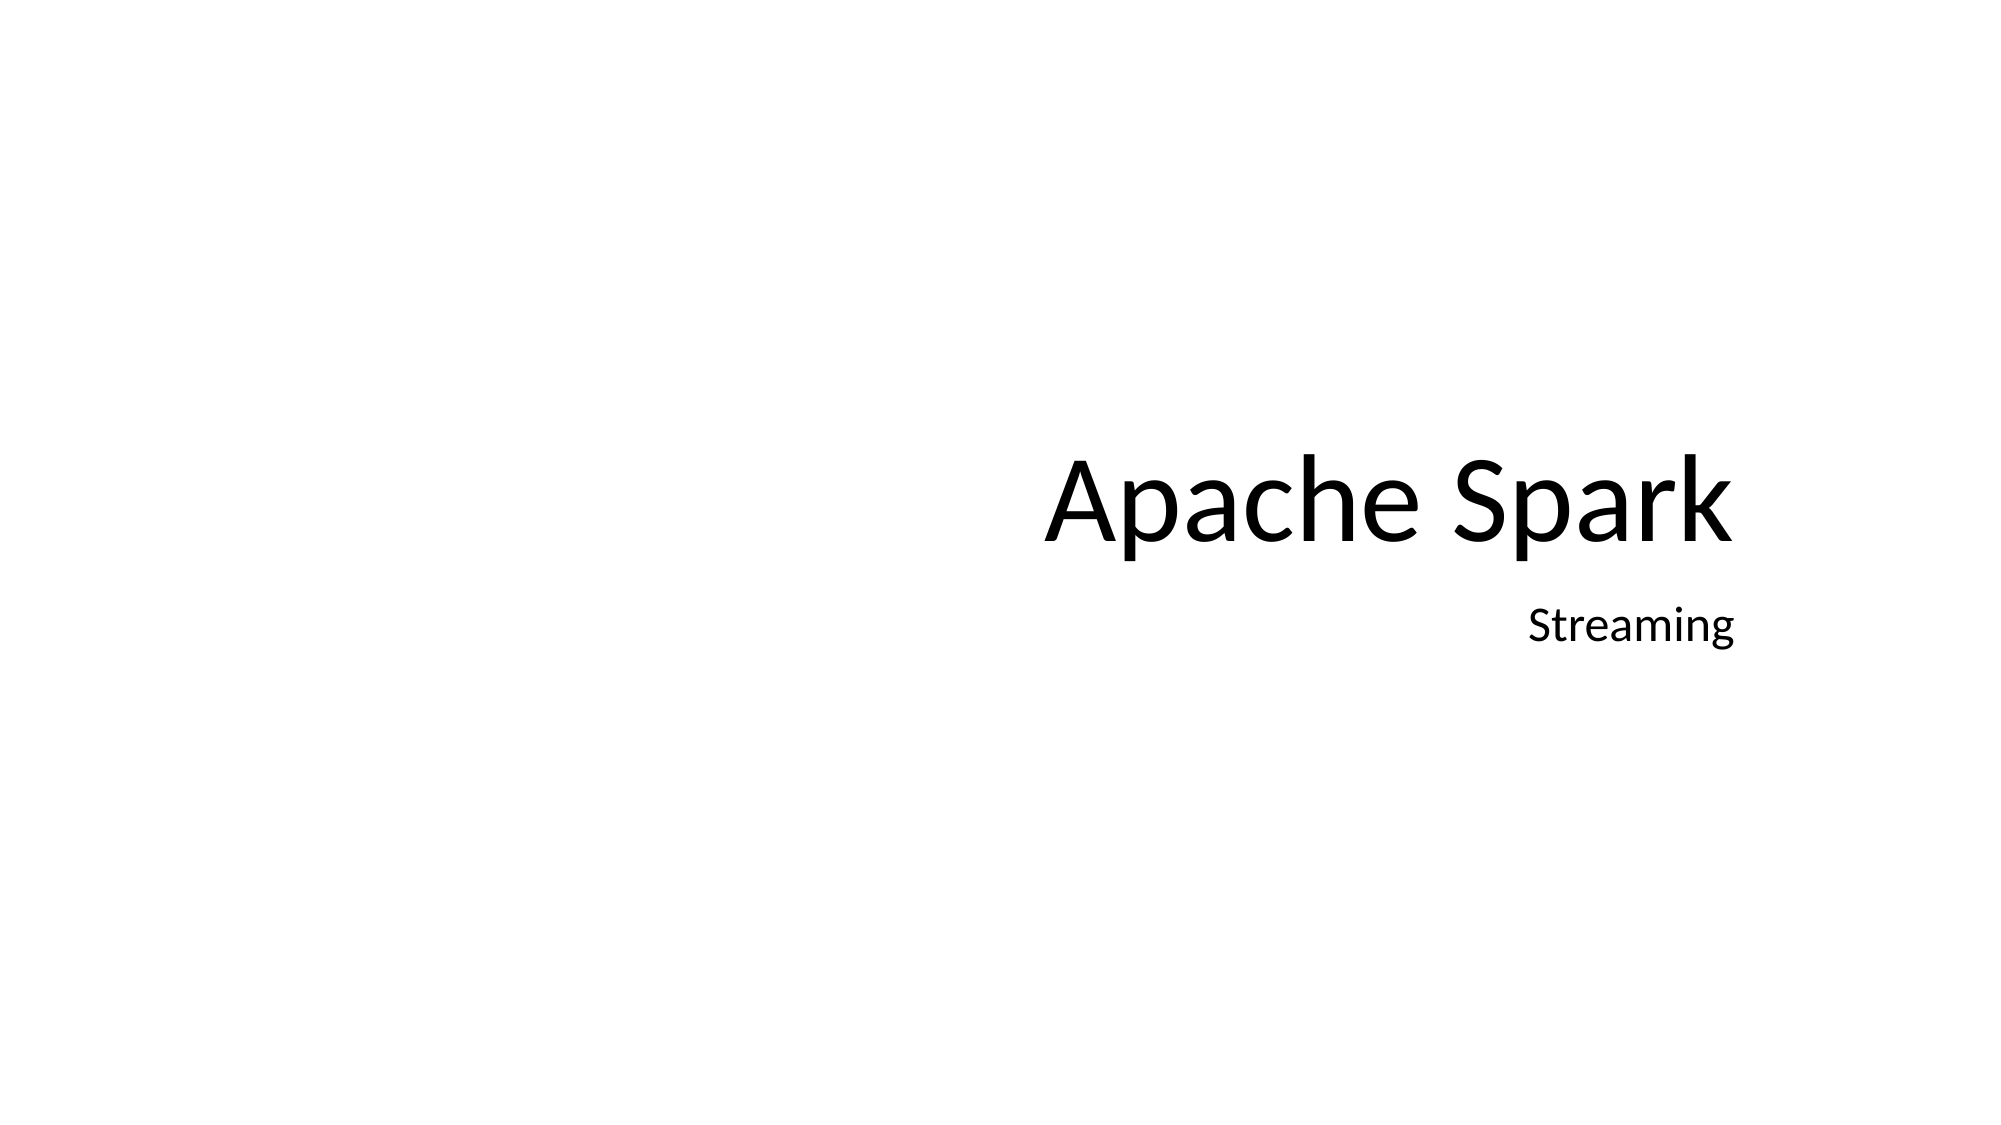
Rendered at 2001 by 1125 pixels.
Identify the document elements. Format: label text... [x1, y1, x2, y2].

subtitle Streaming [249, 590, 1750, 863]
title Apache Spark [249, 184, 1750, 576]
